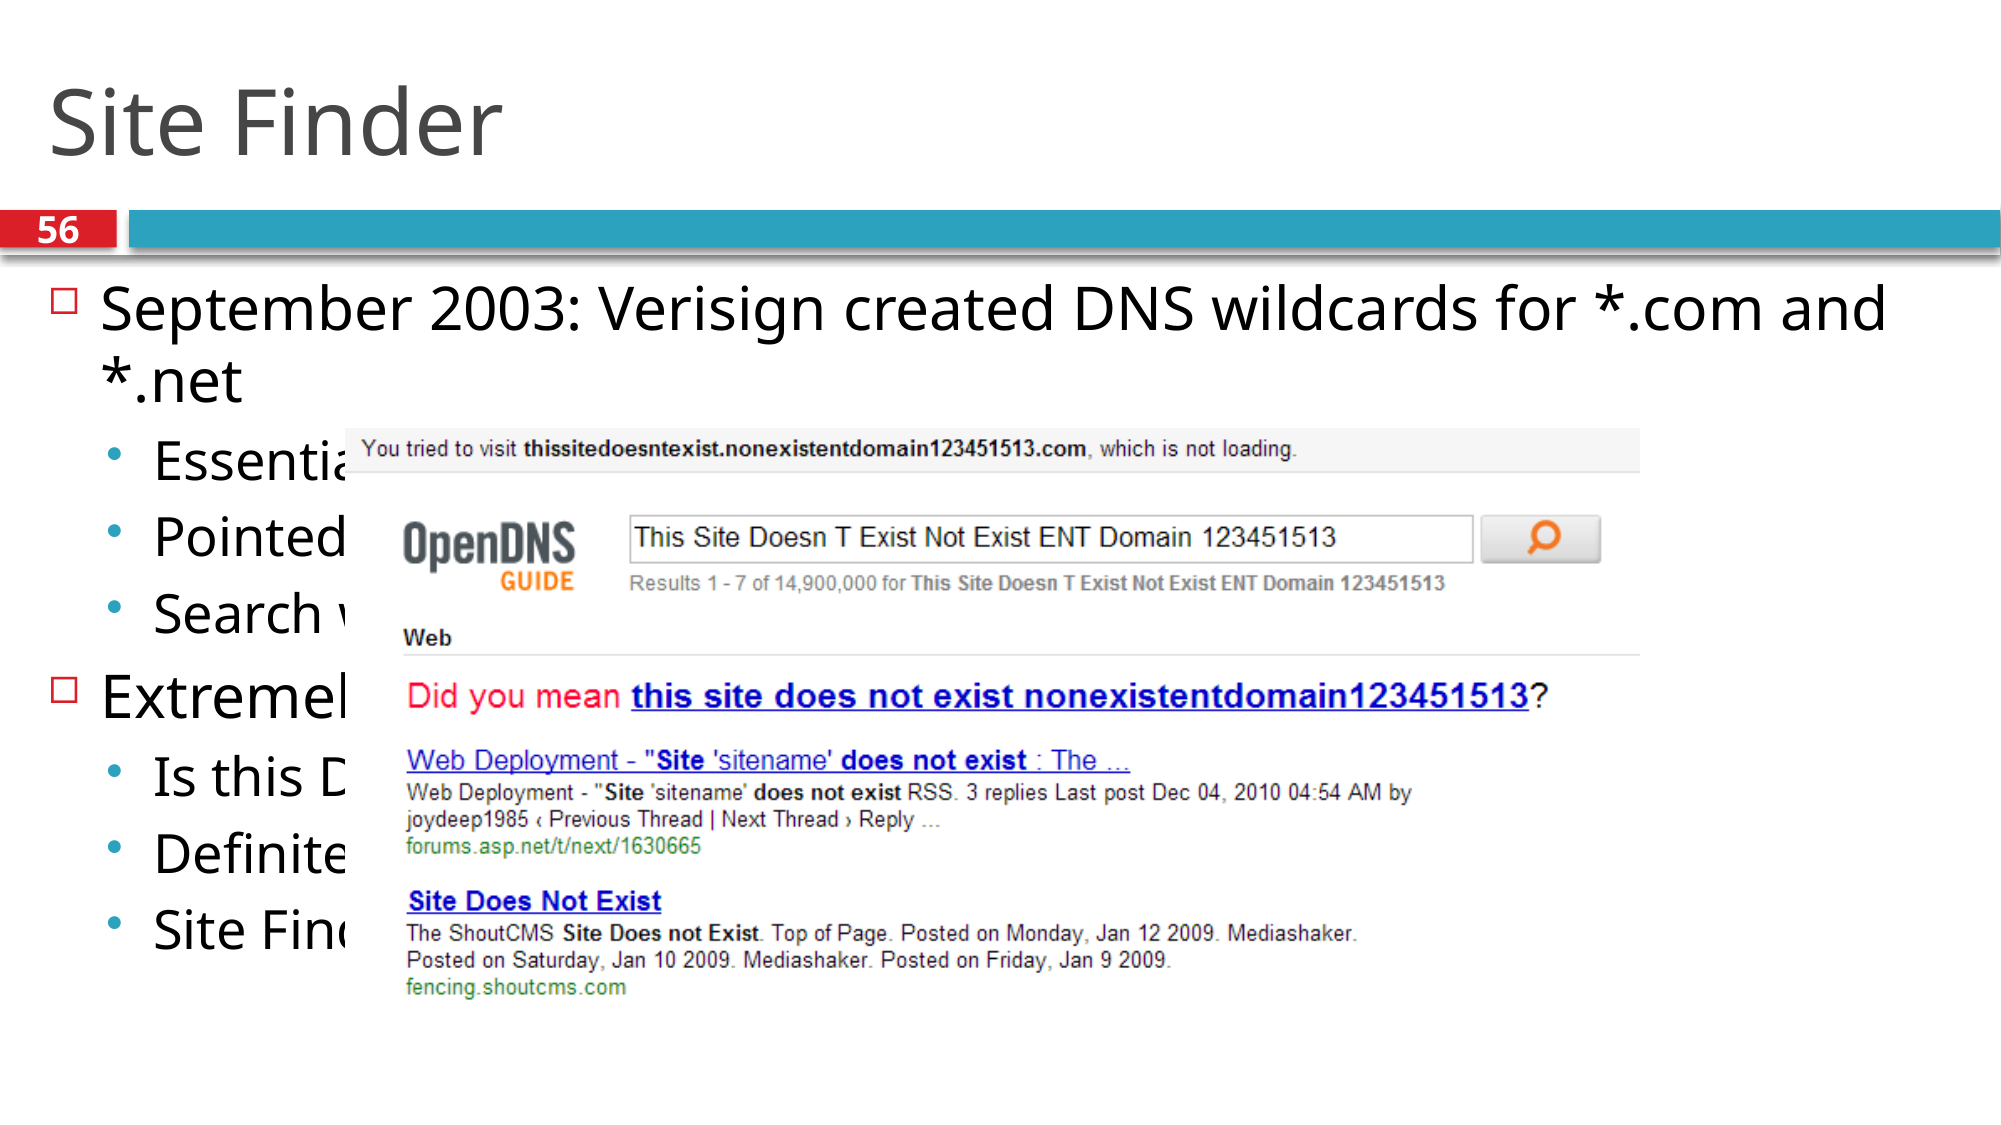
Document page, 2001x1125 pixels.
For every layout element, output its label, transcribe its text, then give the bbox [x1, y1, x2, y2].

picture [345, 428, 1641, 1020]
title Site Finder [33, 37, 1967, 200]
list September 2003: Verisign created DNS wildcards for *.com and *.net Essentially, catch-all records for unknown domains Pointed to a search website run by Verisign Search website was full of advertisements Extremely controversial move Is this DNS hijacking? Definitely abuse of trust by Verisign Site Finder was quickly shut down, lawsuits ensued [33, 262, 1967, 1100]
slide_number 56 [0, 206, 117, 257]
